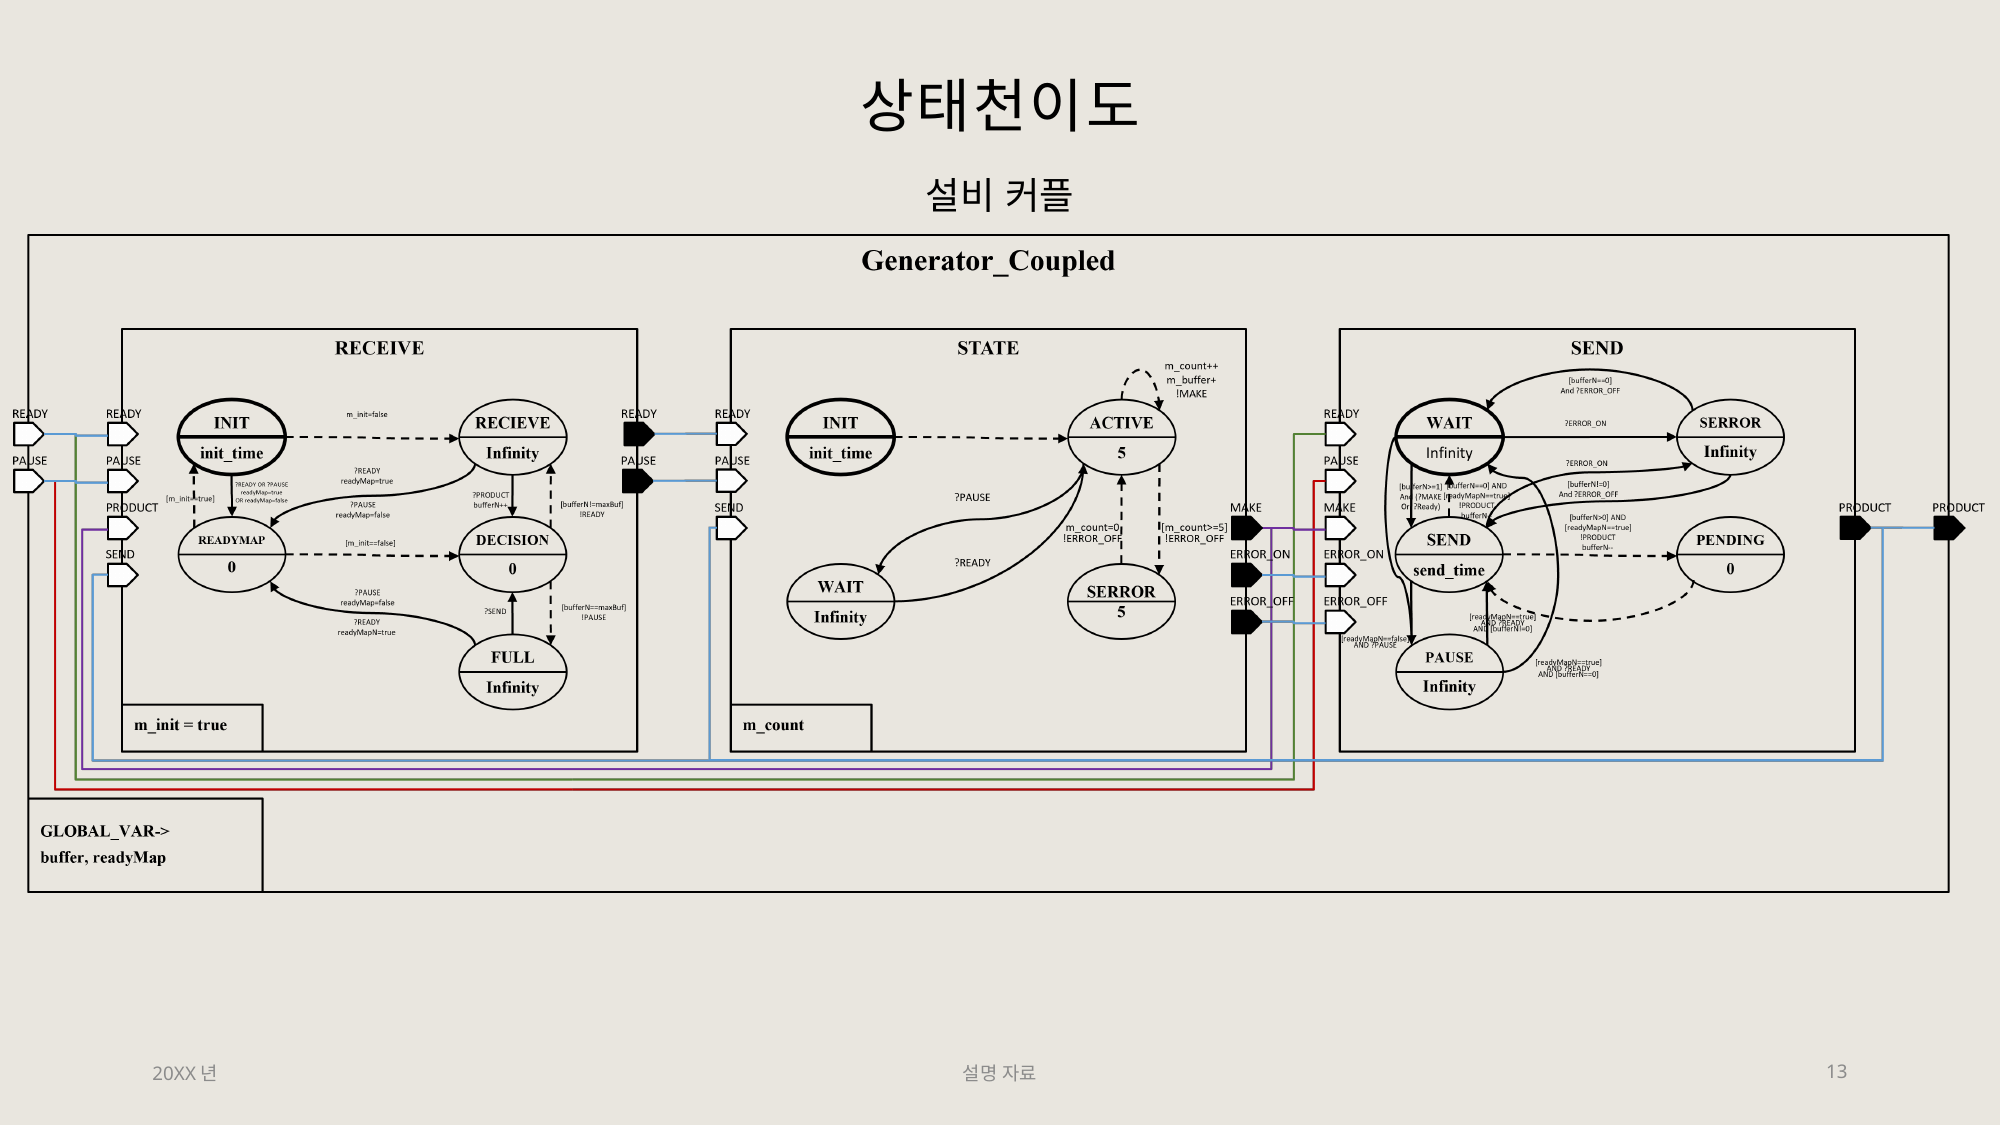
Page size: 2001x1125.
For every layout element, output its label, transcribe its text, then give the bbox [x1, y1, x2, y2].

slide_number 13 [1412, 1042, 1863, 1103]
title 상태천이도 [137, 0, 1863, 169]
slide_number 20XX년 [137, 1042, 588, 1103]
picture [0, 232, 2000, 893]
list 설비 커플 [0, 169, 2000, 232]
footer 설명 자료 [662, 1042, 1338, 1103]
